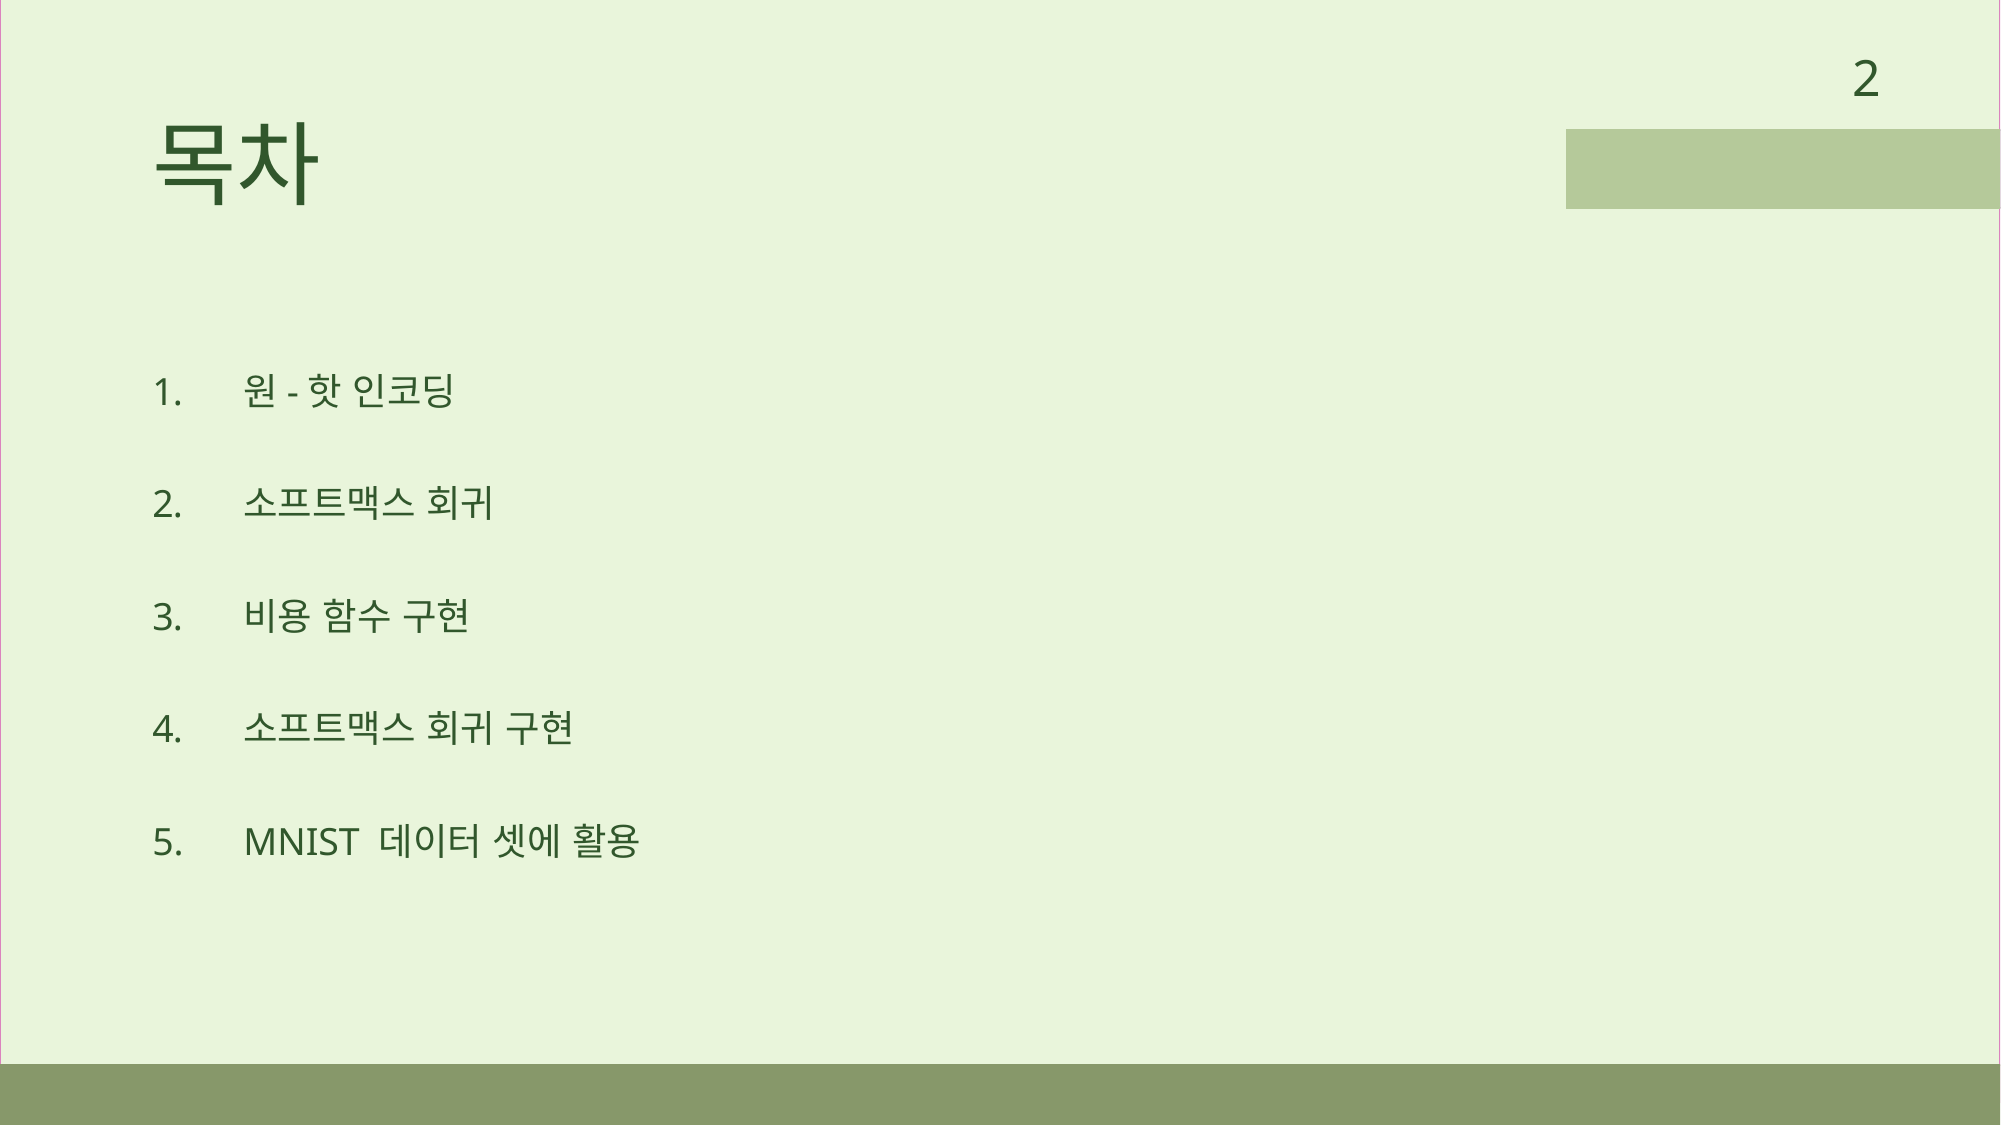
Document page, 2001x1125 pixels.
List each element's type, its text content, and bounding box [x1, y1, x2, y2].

slide_number 2 [1838, 40, 2000, 120]
title 목차 [137, 59, 1863, 168]
list 원-핫 인코딩 소프트맥스 회귀 비용 함수 구현 소프트맥스 회귀 구현 MNIST 데이터 셋에 활용 [137, 168, 1863, 995]
